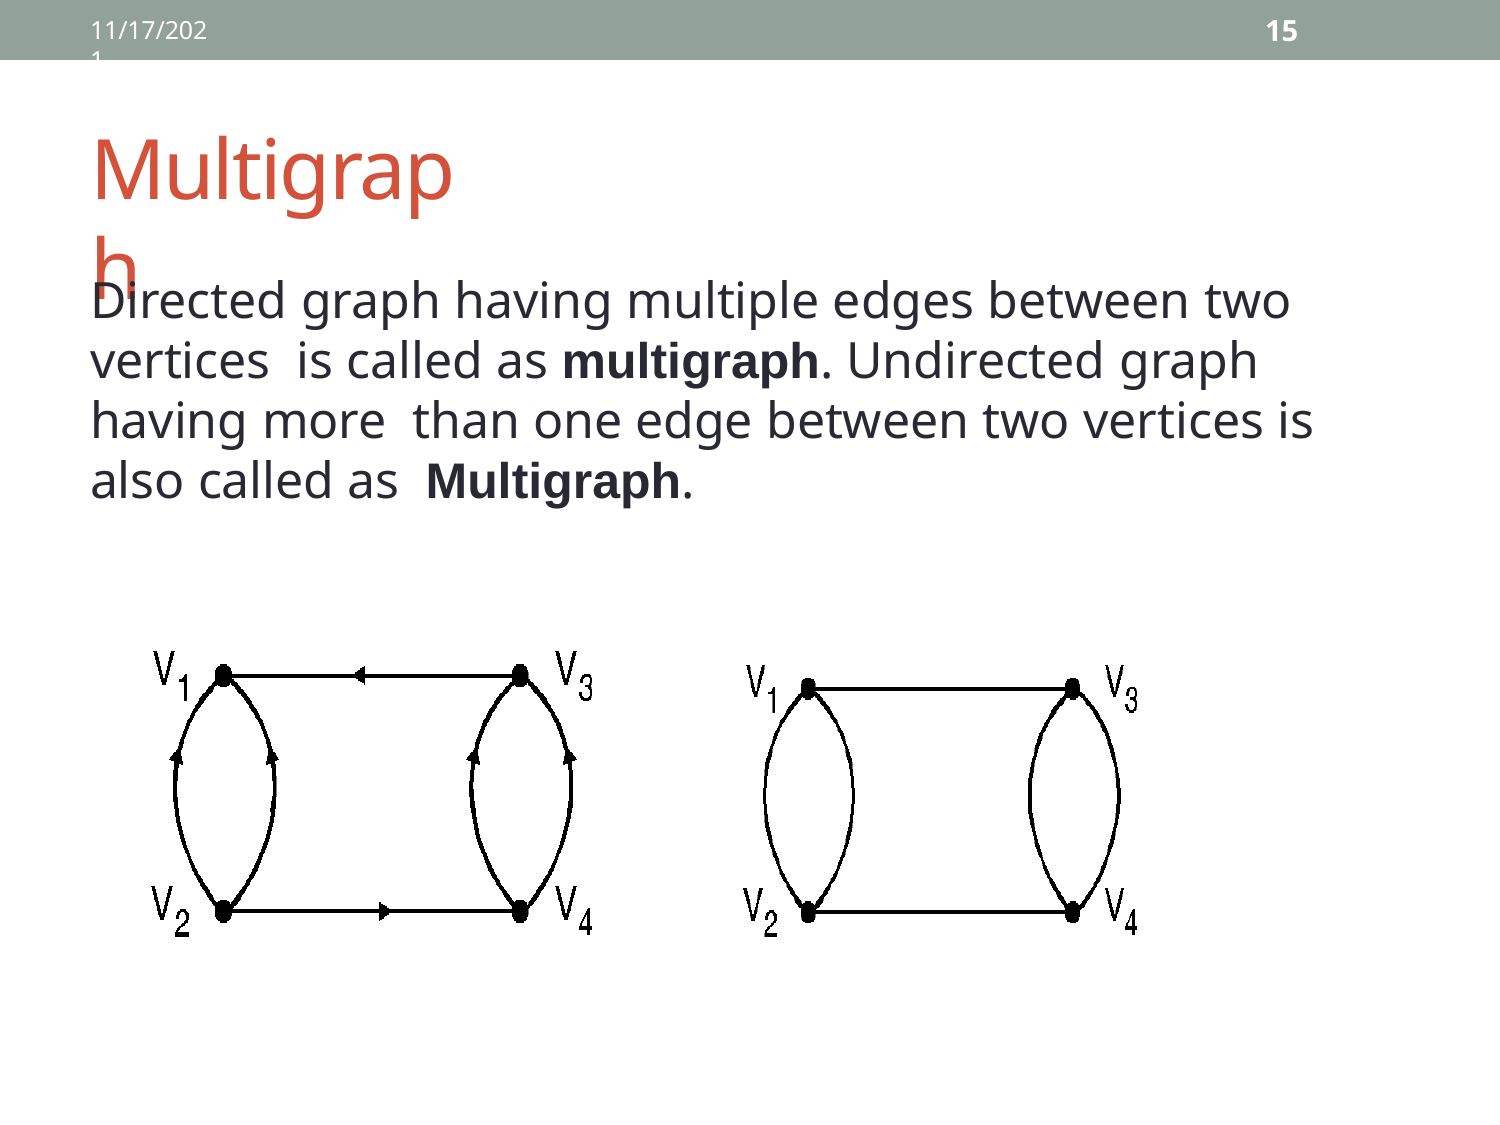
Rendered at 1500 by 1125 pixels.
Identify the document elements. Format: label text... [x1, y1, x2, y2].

text_box 15 [1263, 10, 1305, 48]
text_box 11/17/2021 [87, 12, 221, 75]
text_box Directed graph having multiple edges between two vertices is called as multigraph. Undirected graph having more than one edge between two vertices is also called as Multigraph. [87, 266, 1400, 509]
picture [743, 665, 1137, 937]
picture [151, 651, 592, 937]
title Multigraph [87, 114, 463, 266]
